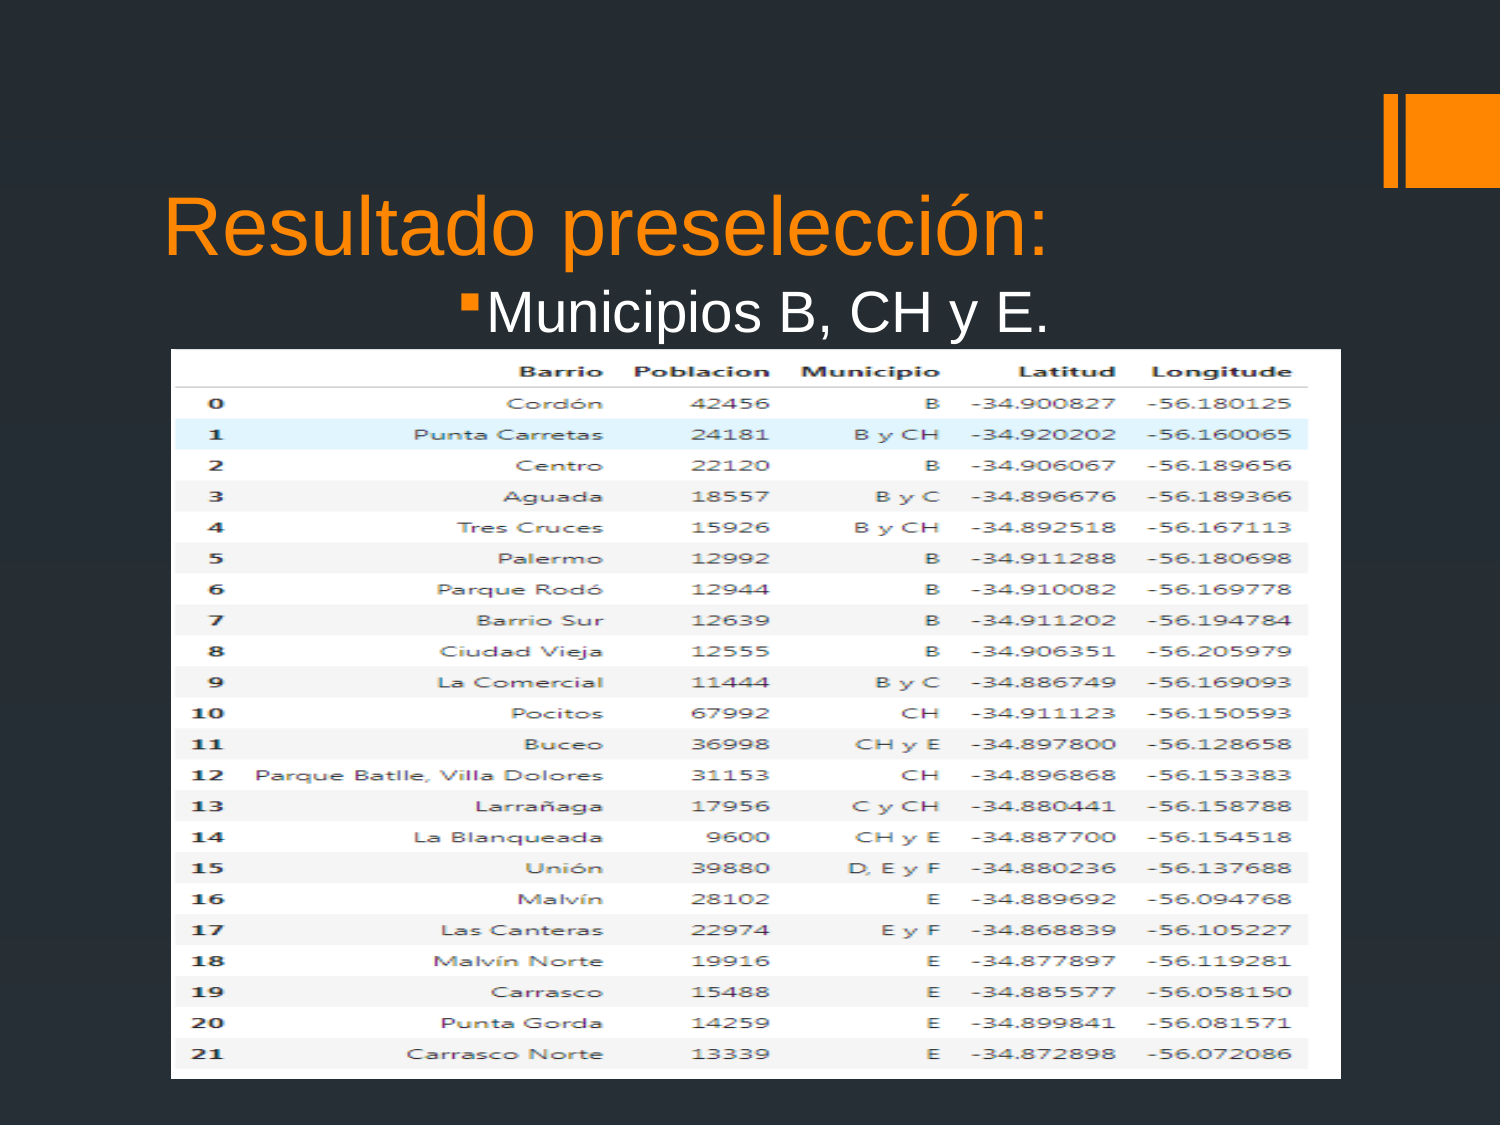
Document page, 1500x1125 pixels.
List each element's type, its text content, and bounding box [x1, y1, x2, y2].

title Resultado preselección: [147, 90, 1348, 280]
list Municipios B, CH y E. [150, 267, 1350, 1035]
picture [170, 349, 1342, 1079]
